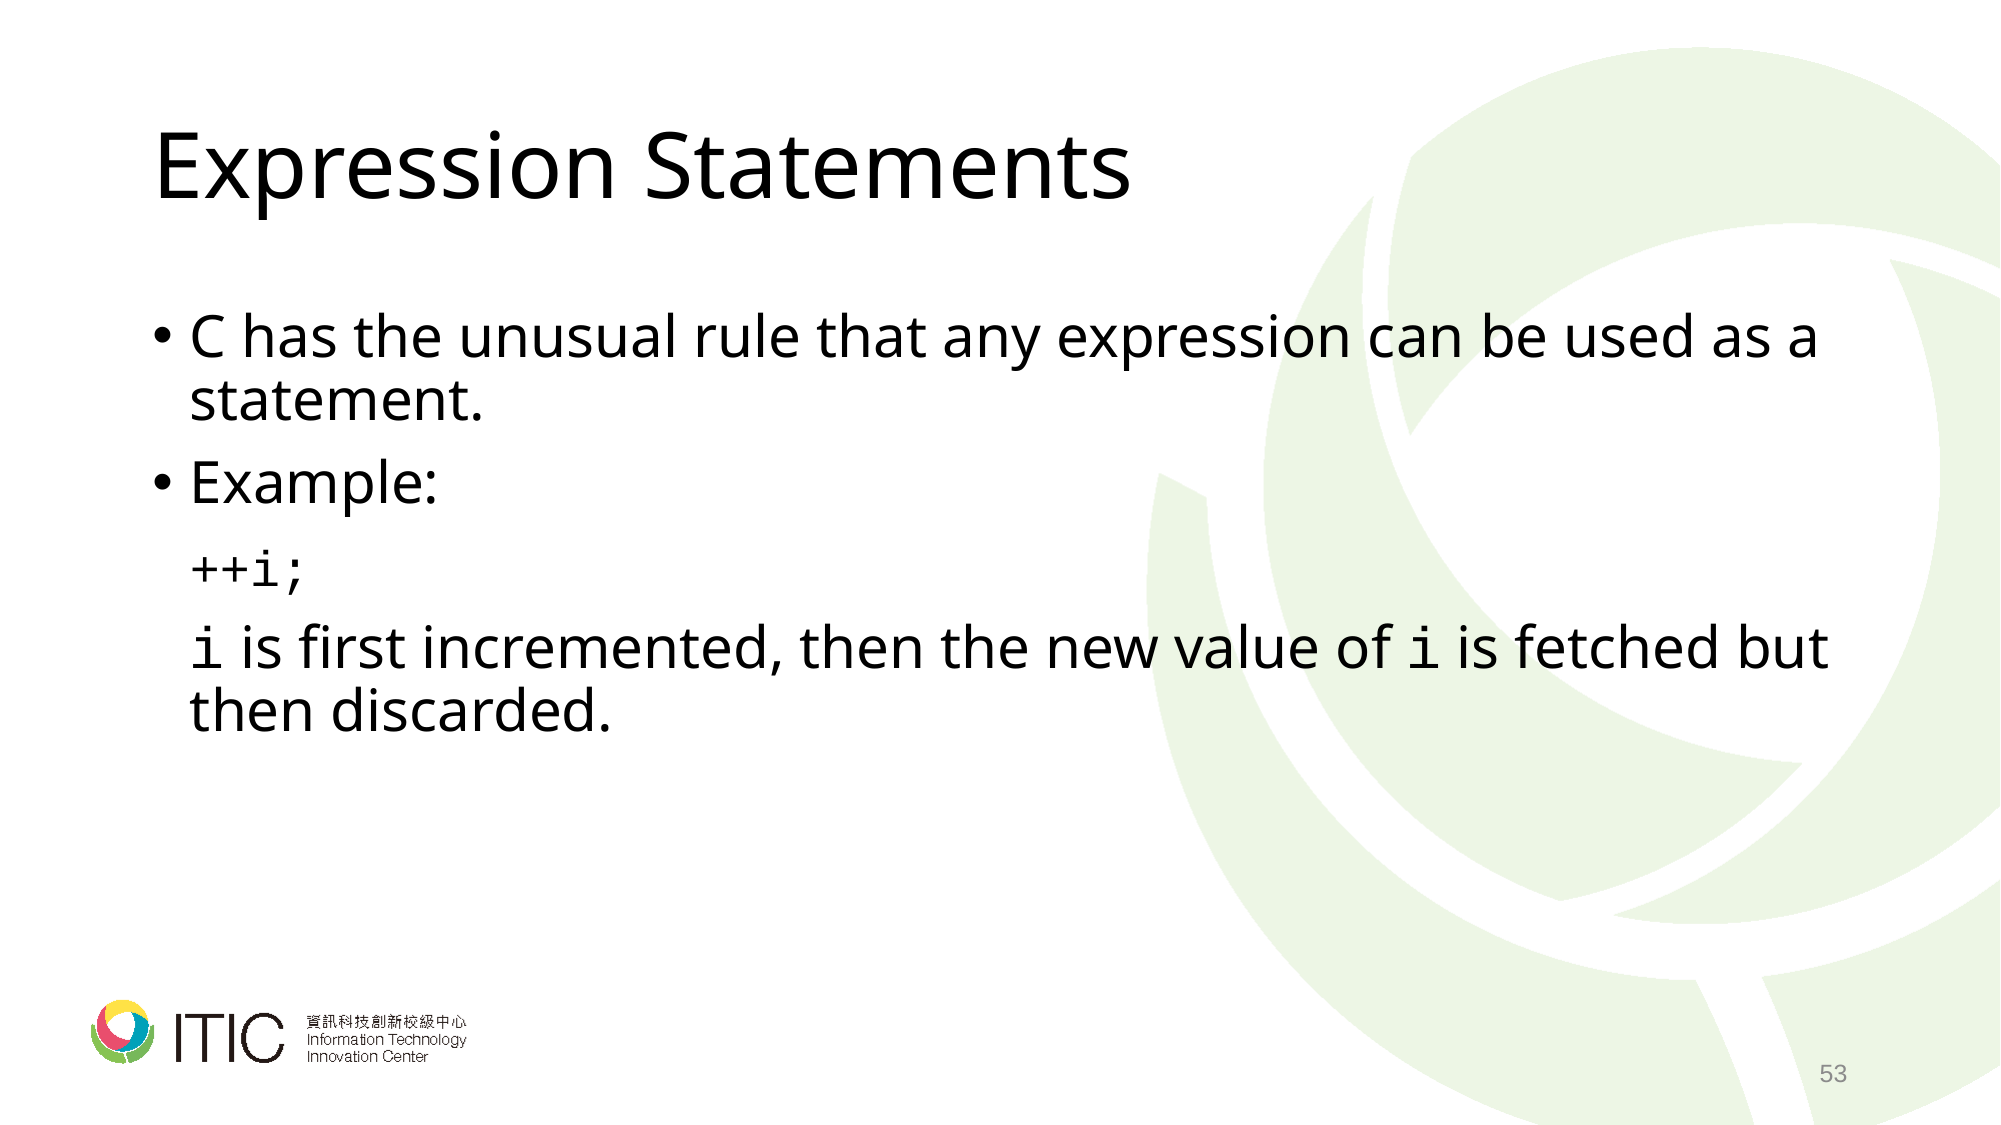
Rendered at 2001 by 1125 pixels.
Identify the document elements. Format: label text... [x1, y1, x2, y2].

picture [0, 0, 2001, 1125]
list C has the unusual rule that any expression can be used as a statement. Example: ++i; i is first incremented, then the new value of i is fetched but then discarded. [137, 299, 1863, 1014]
title Expression Statements [137, 59, 1863, 278]
slide_number 53 [1412, 1042, 1863, 1103]
